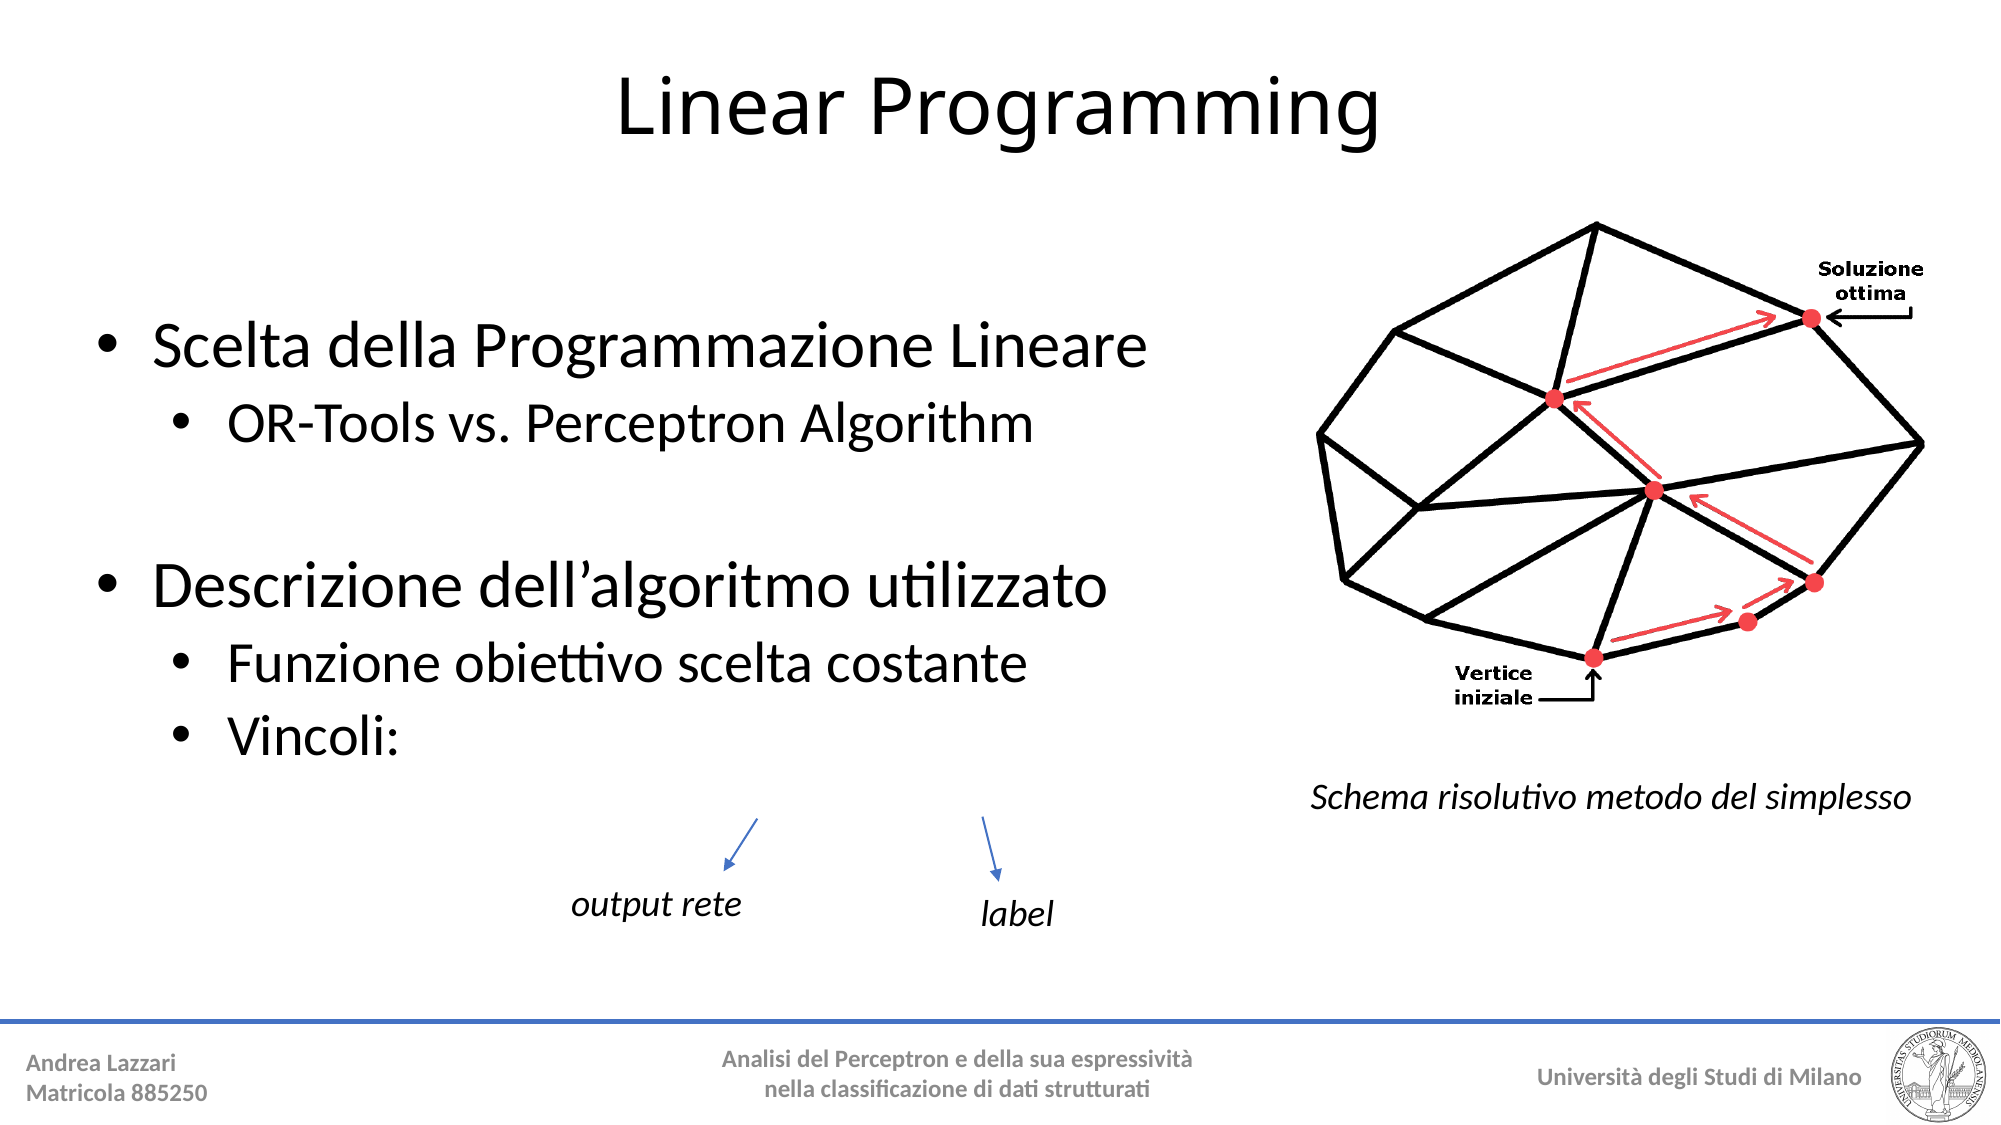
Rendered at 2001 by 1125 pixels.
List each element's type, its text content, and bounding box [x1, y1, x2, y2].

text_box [982, 816, 999, 882]
picture [1315, 220, 1966, 713]
text_box Schema risolutivo metodo del simplesso [1295, 764, 1954, 825]
title Linear Programming [504, 7, 1494, 160]
text_box output rete [556, 871, 774, 932]
footer Andrea Lazzari Matricola 885250 [10, 1035, 1886, 1119]
slide_number Università degli Studi di Milano [1427, 1045, 1878, 1106]
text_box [723, 818, 758, 872]
slide_number Analisi del Perceptron e della sua espressività nella classificazione di dati strutturati [687, 1042, 1229, 1103]
text_box label [965, 881, 1095, 942]
picture [1886, 1026, 1990, 1125]
